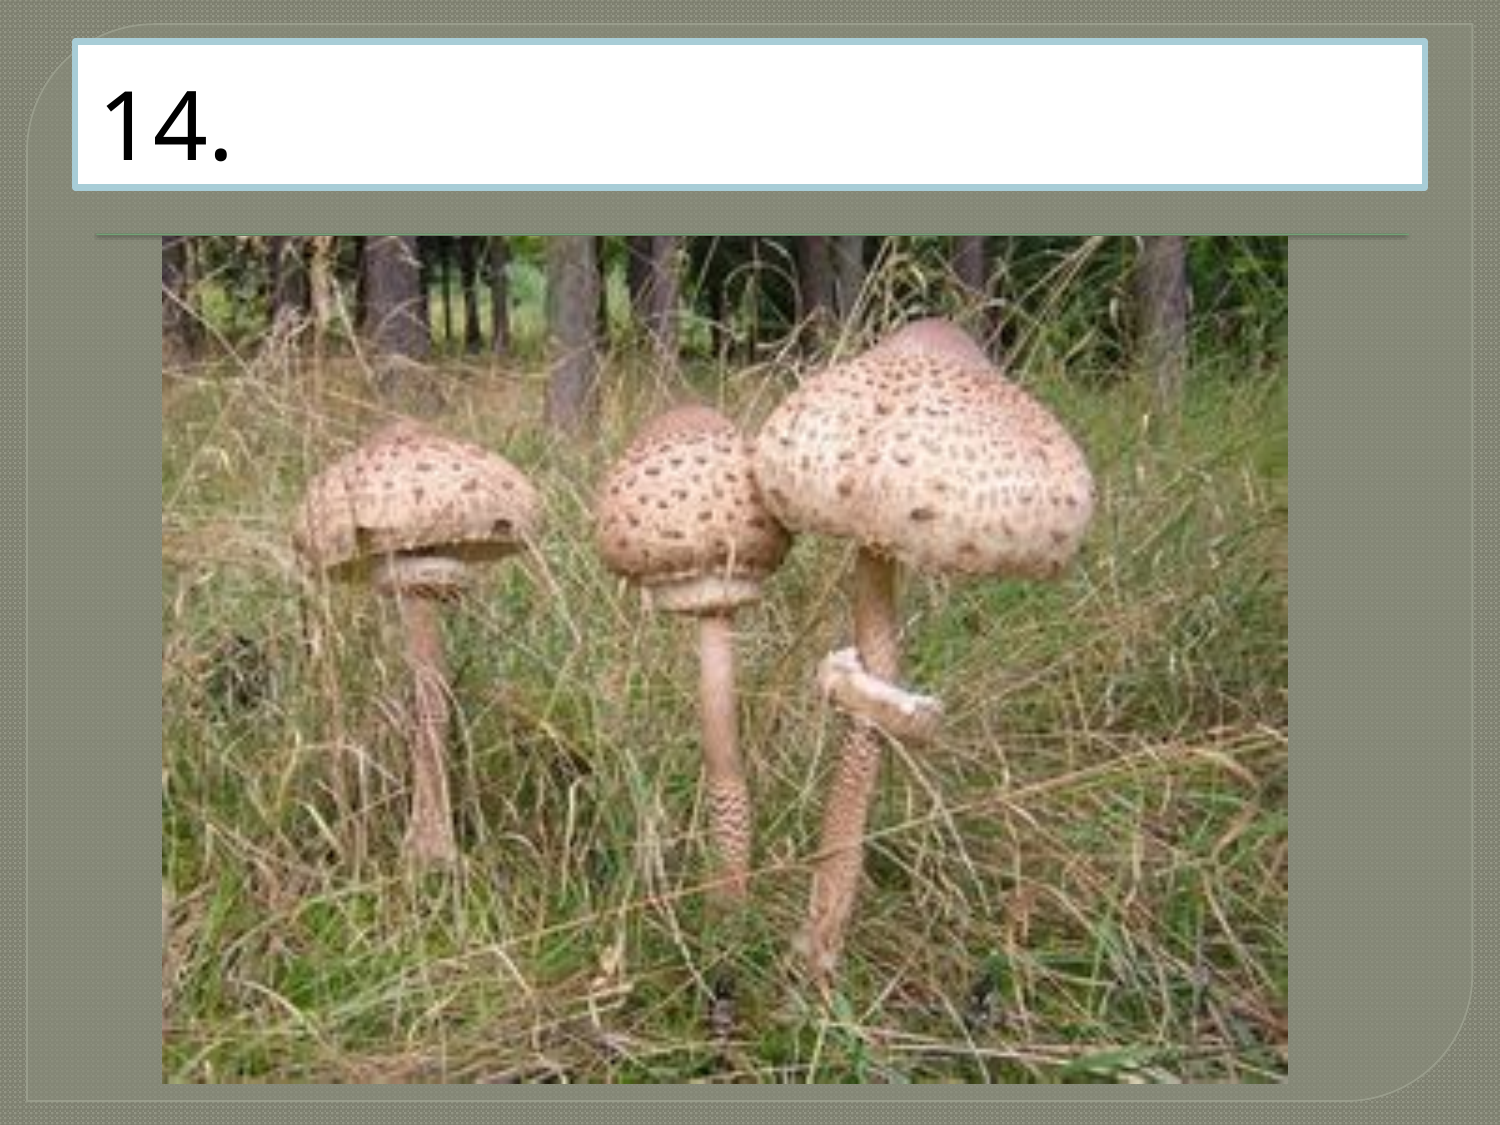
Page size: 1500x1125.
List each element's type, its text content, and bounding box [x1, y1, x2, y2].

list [162, 236, 1288, 1085]
title 14. [72, 38, 1428, 191]
